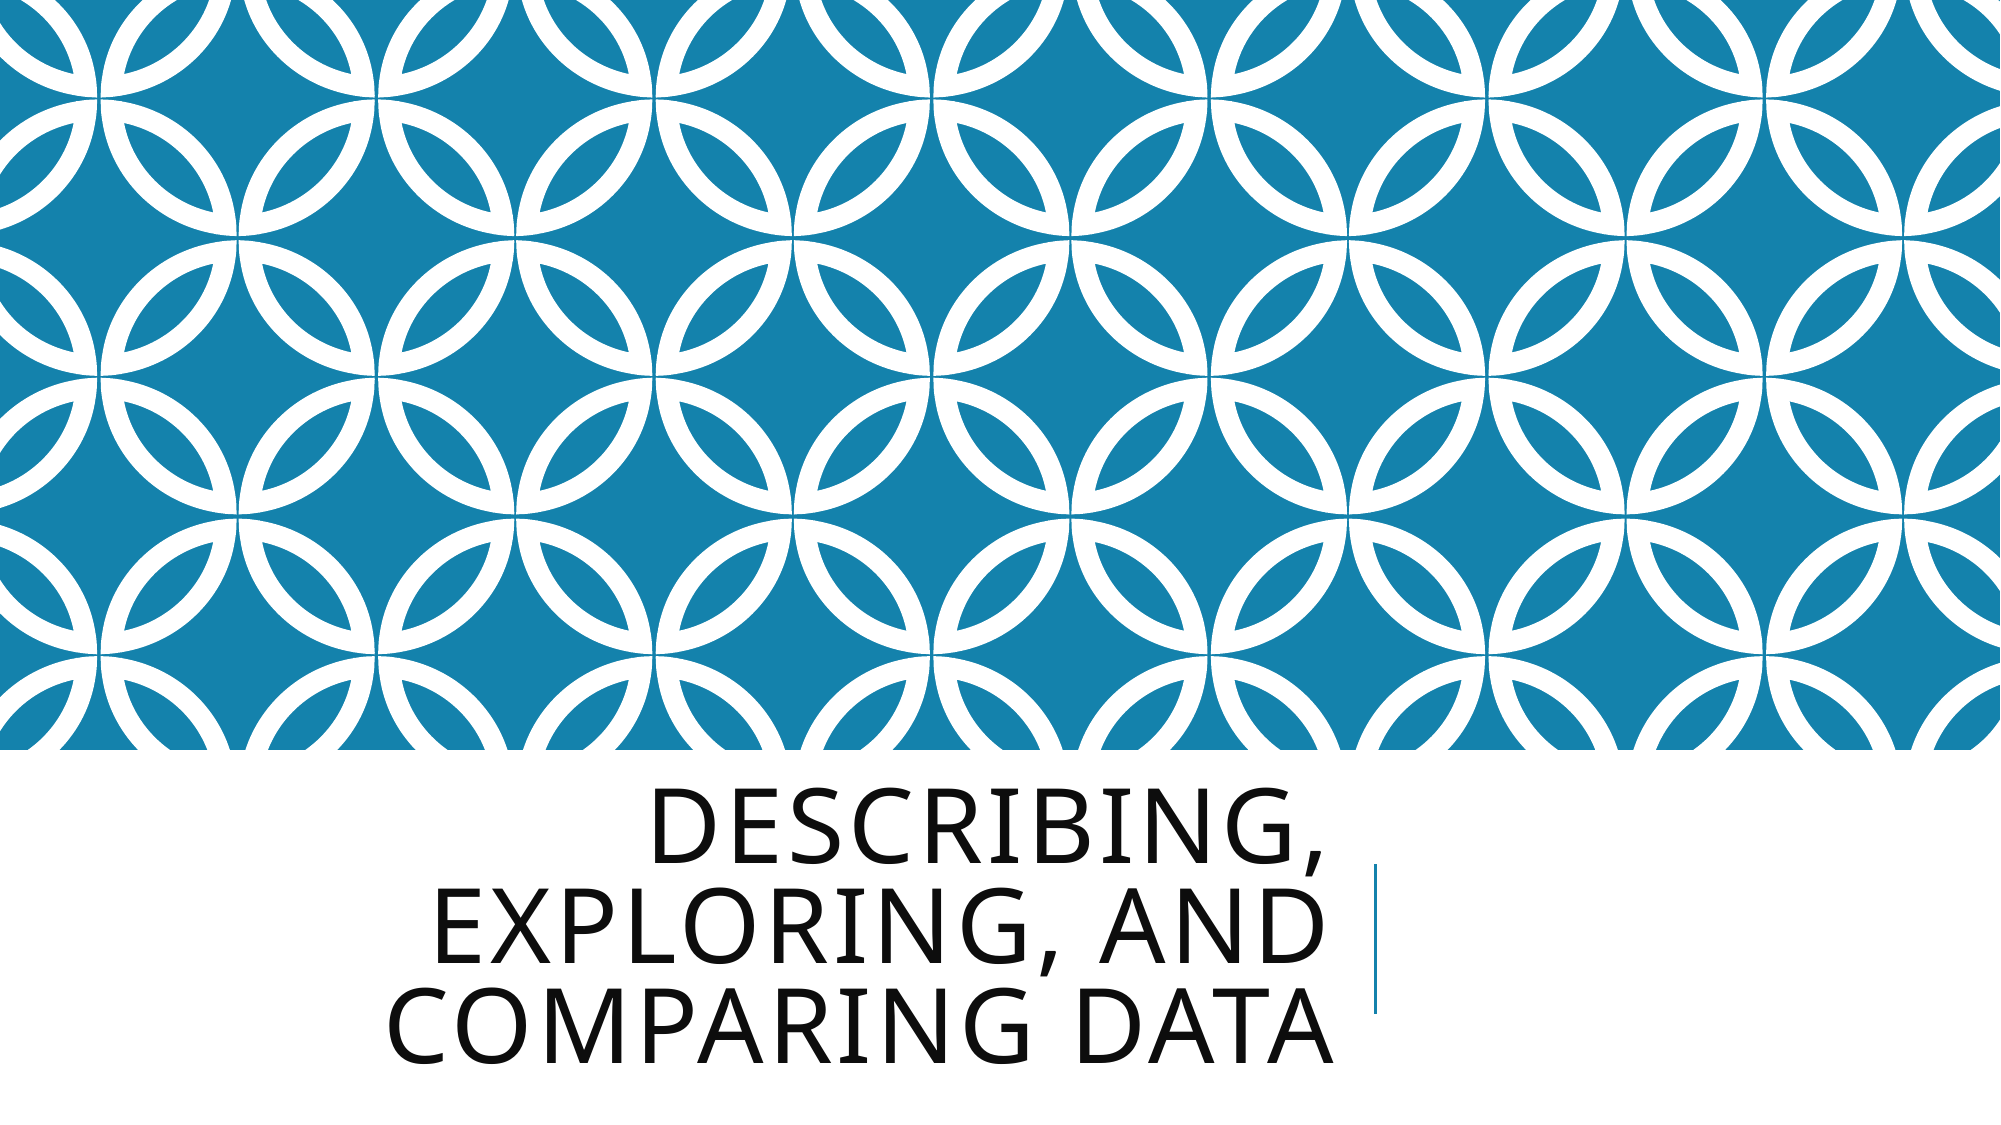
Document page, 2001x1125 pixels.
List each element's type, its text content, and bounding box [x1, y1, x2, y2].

title Describing, Exploring, and Comparing Data [75, 813, 1350, 1054]
